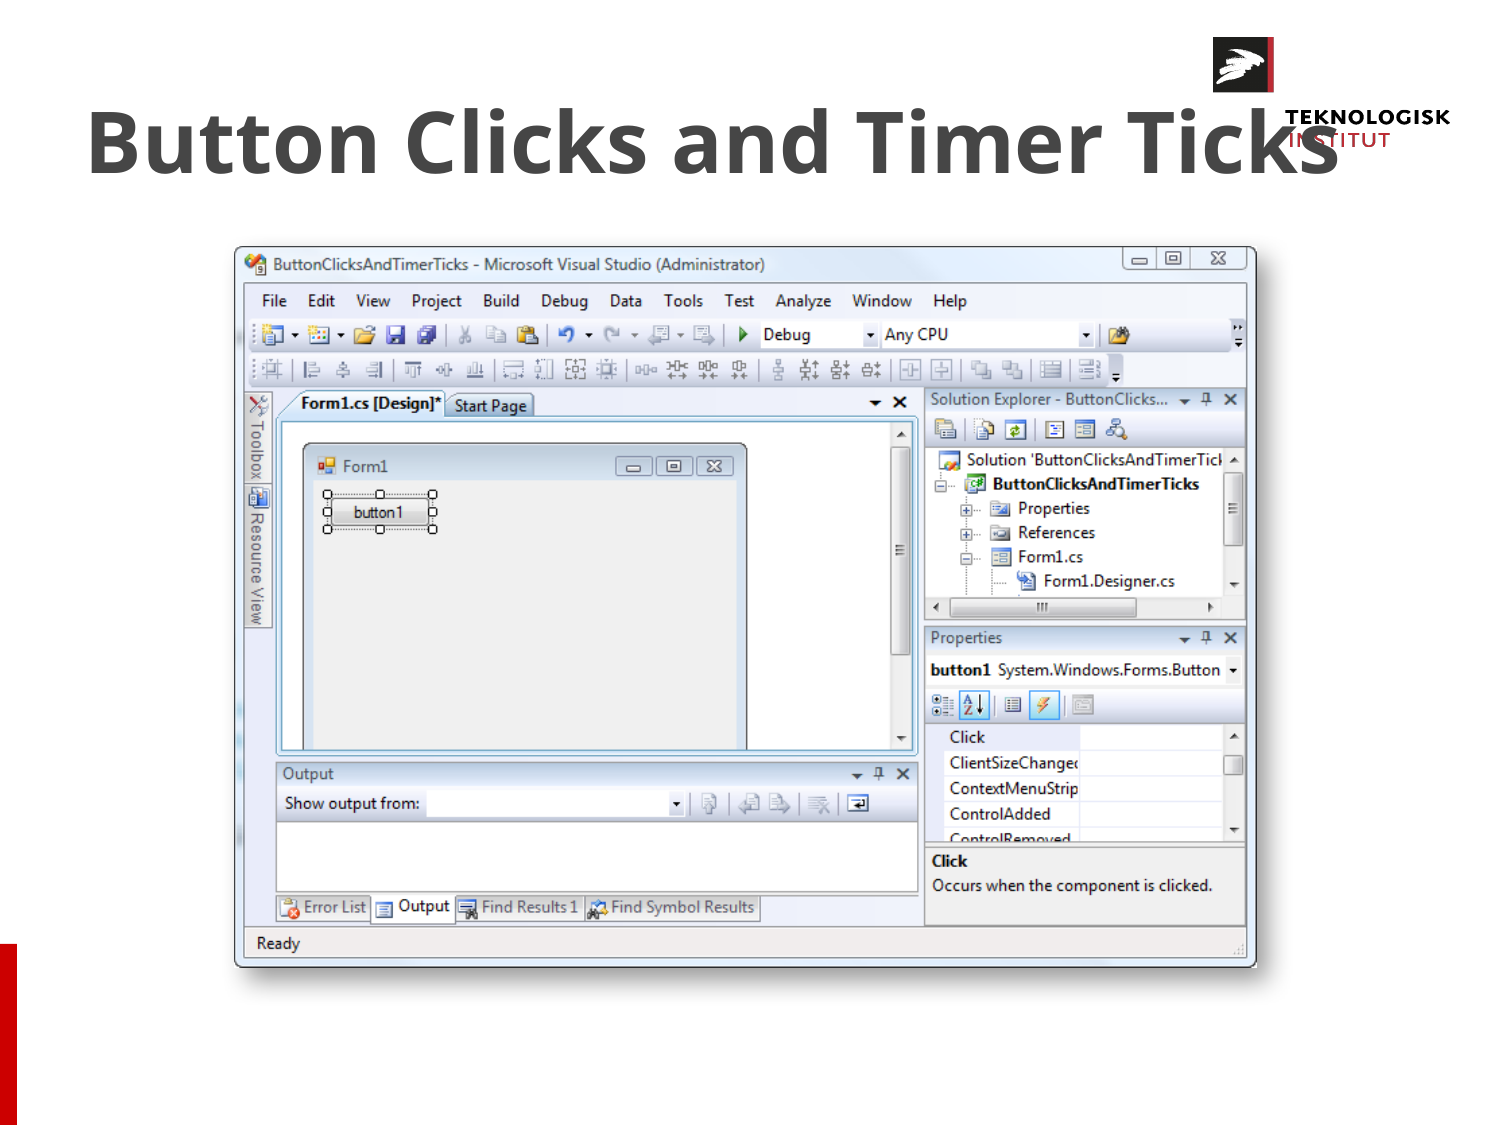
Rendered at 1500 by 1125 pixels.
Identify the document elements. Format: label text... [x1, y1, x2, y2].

picture [234, 245, 1257, 968]
title Button Clicks and Timer Ticks [70, 45, 1425, 233]
picture [1213, 37, 1450, 147]
